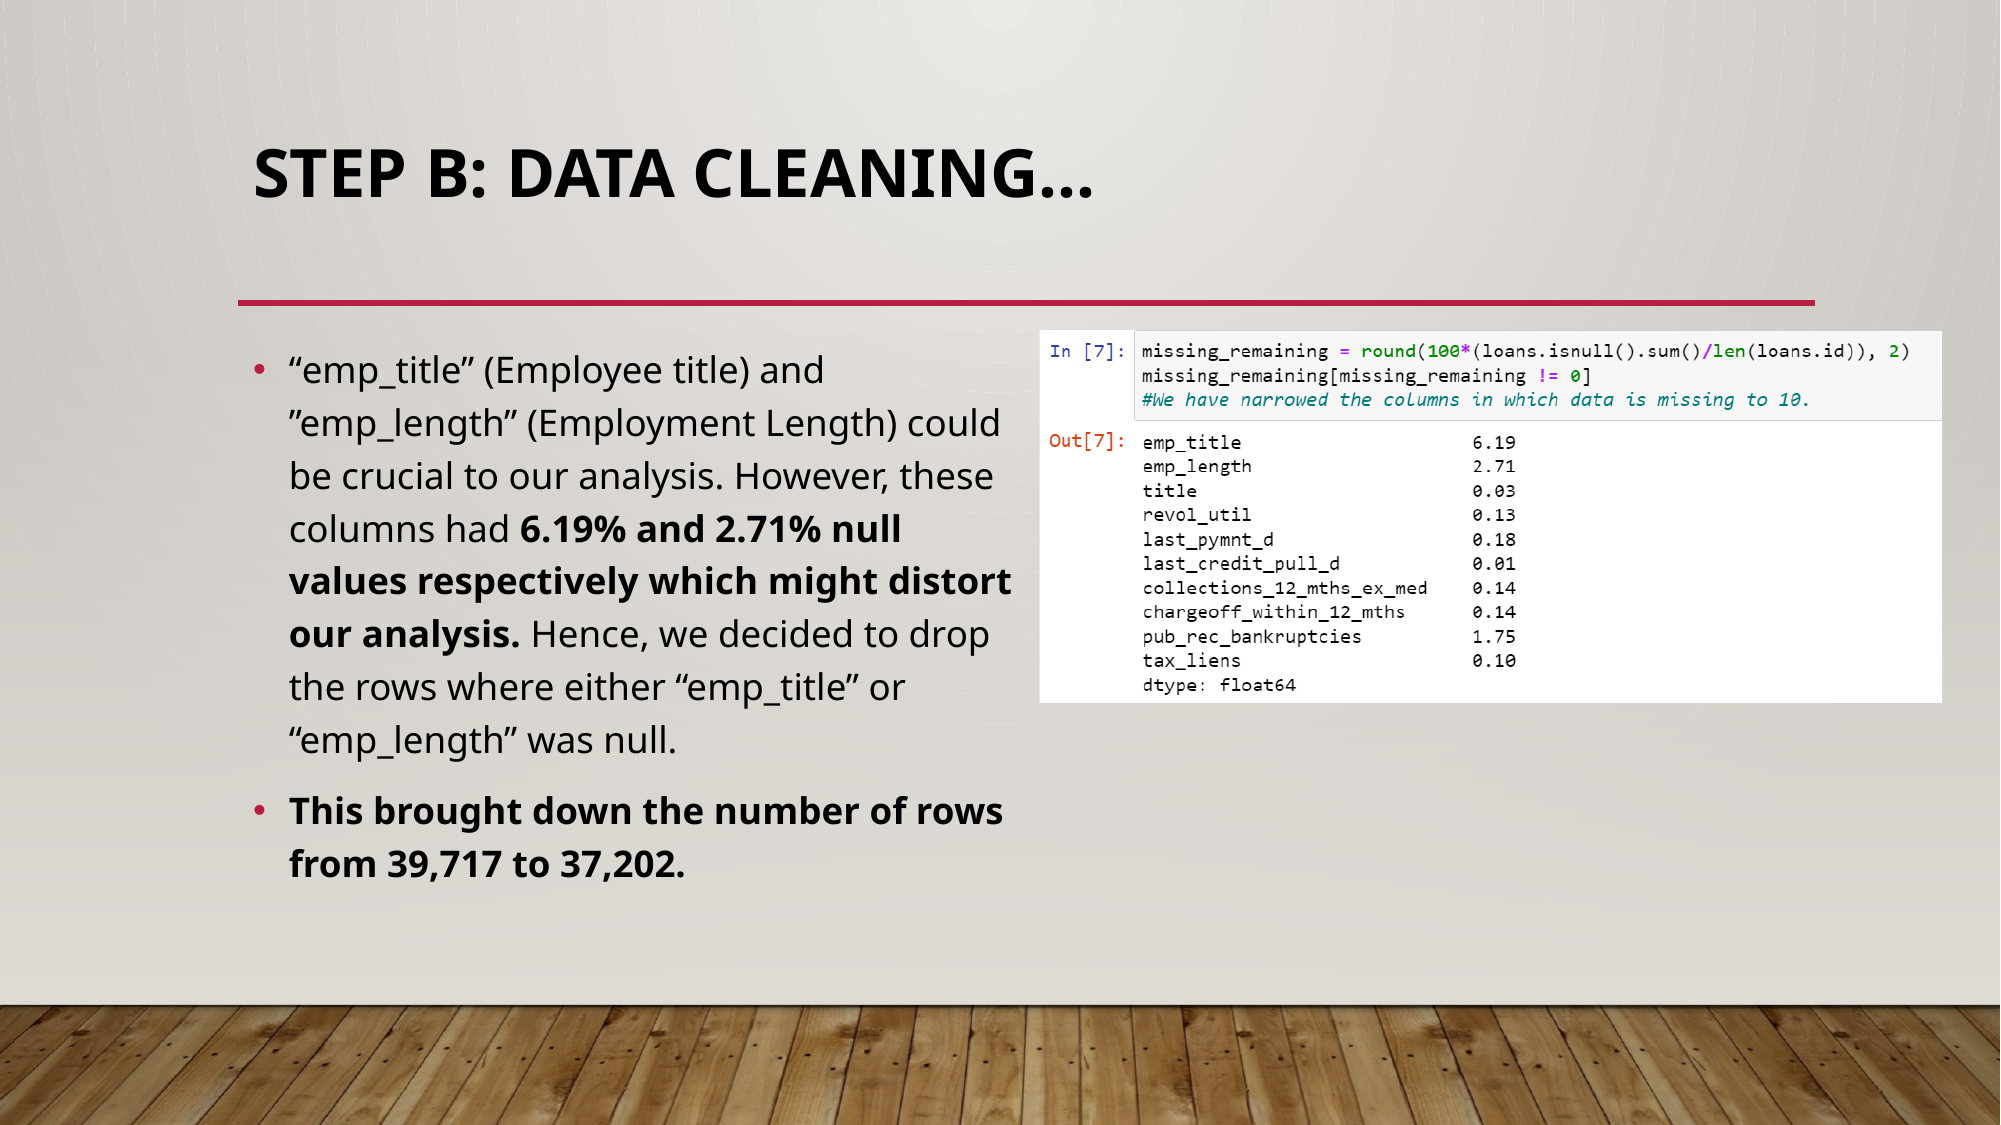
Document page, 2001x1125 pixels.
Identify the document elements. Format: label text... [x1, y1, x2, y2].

picture [1039, 330, 1943, 703]
picture [0, 1005, 2000, 1125]
title Step B: Data Cleaning… [238, 131, 1814, 305]
list “emp_title” (Employee title) and ”emp_length” (Employment Length) could be crucial to our analysis. However, these columns had 6.19% and 2.71% null values respectively which might distort our analysis. Hence, we decided to drop the rows where either “emp_title” or “emp_length” was null. This brought down the number of rows from 39,717 to 37,202. [238, 330, 1044, 897]
